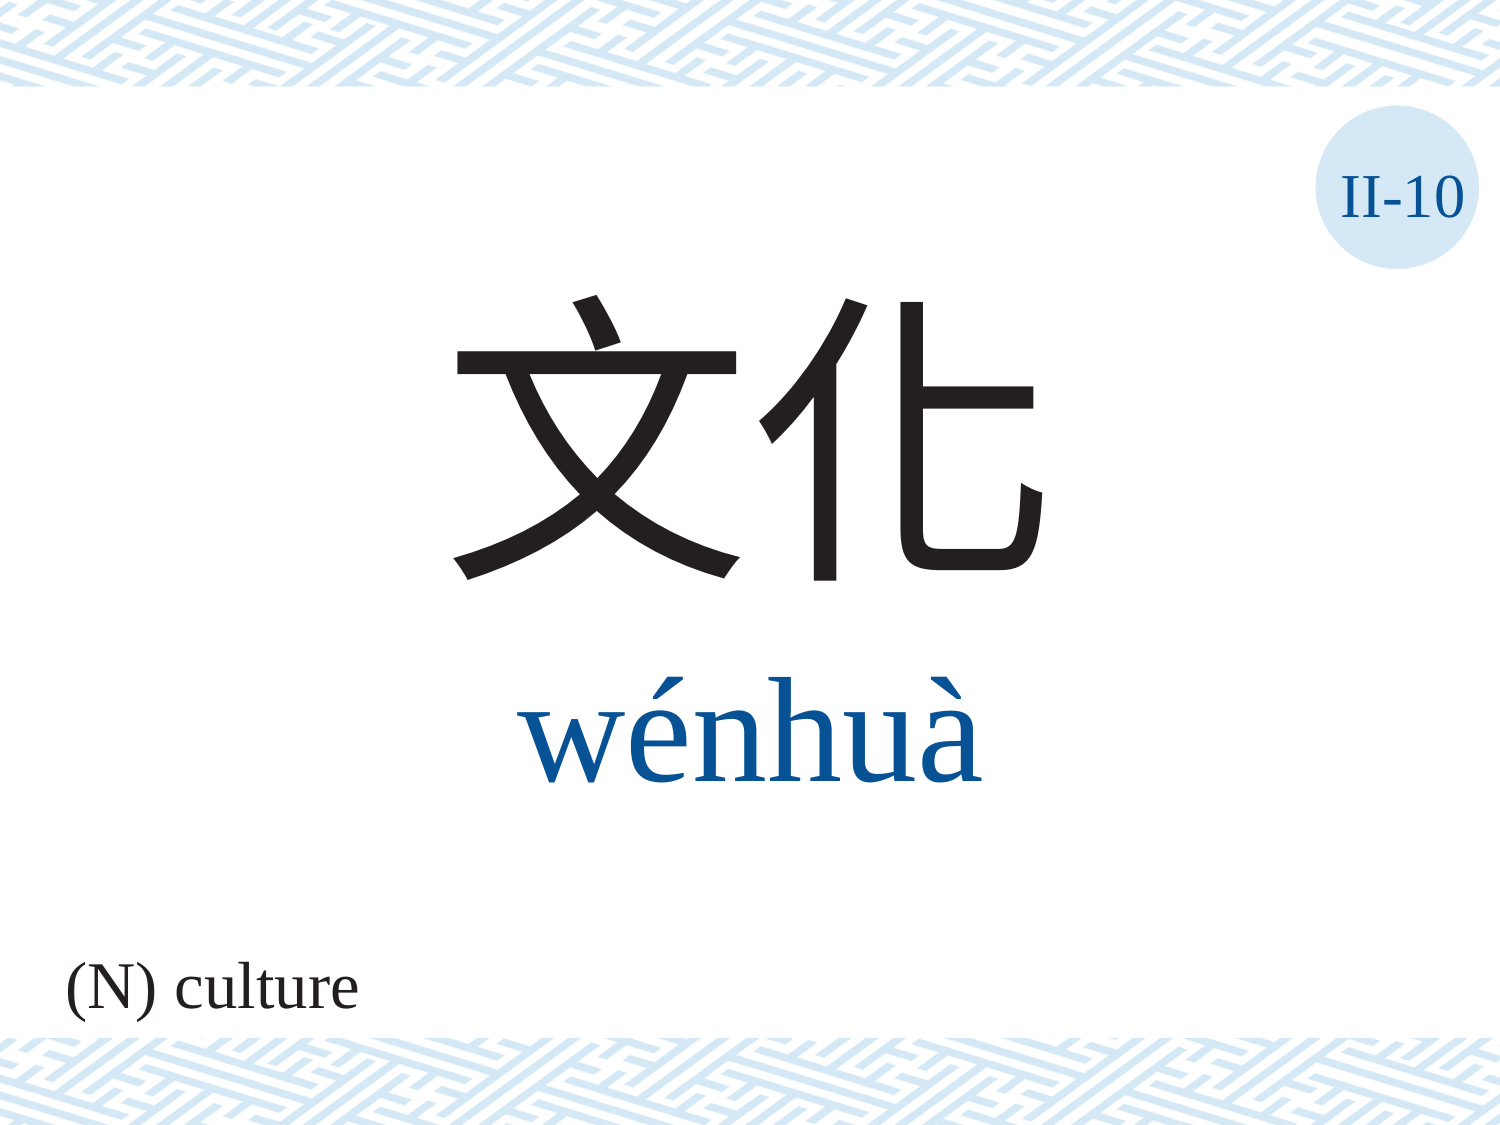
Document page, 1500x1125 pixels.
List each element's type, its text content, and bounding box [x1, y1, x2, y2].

text_box II-10 文化 wénhuà [439, 154, 1467, 812]
text_box (N) culture [62, 942, 467, 1023]
picture [0, 0, 1500, 1125]
